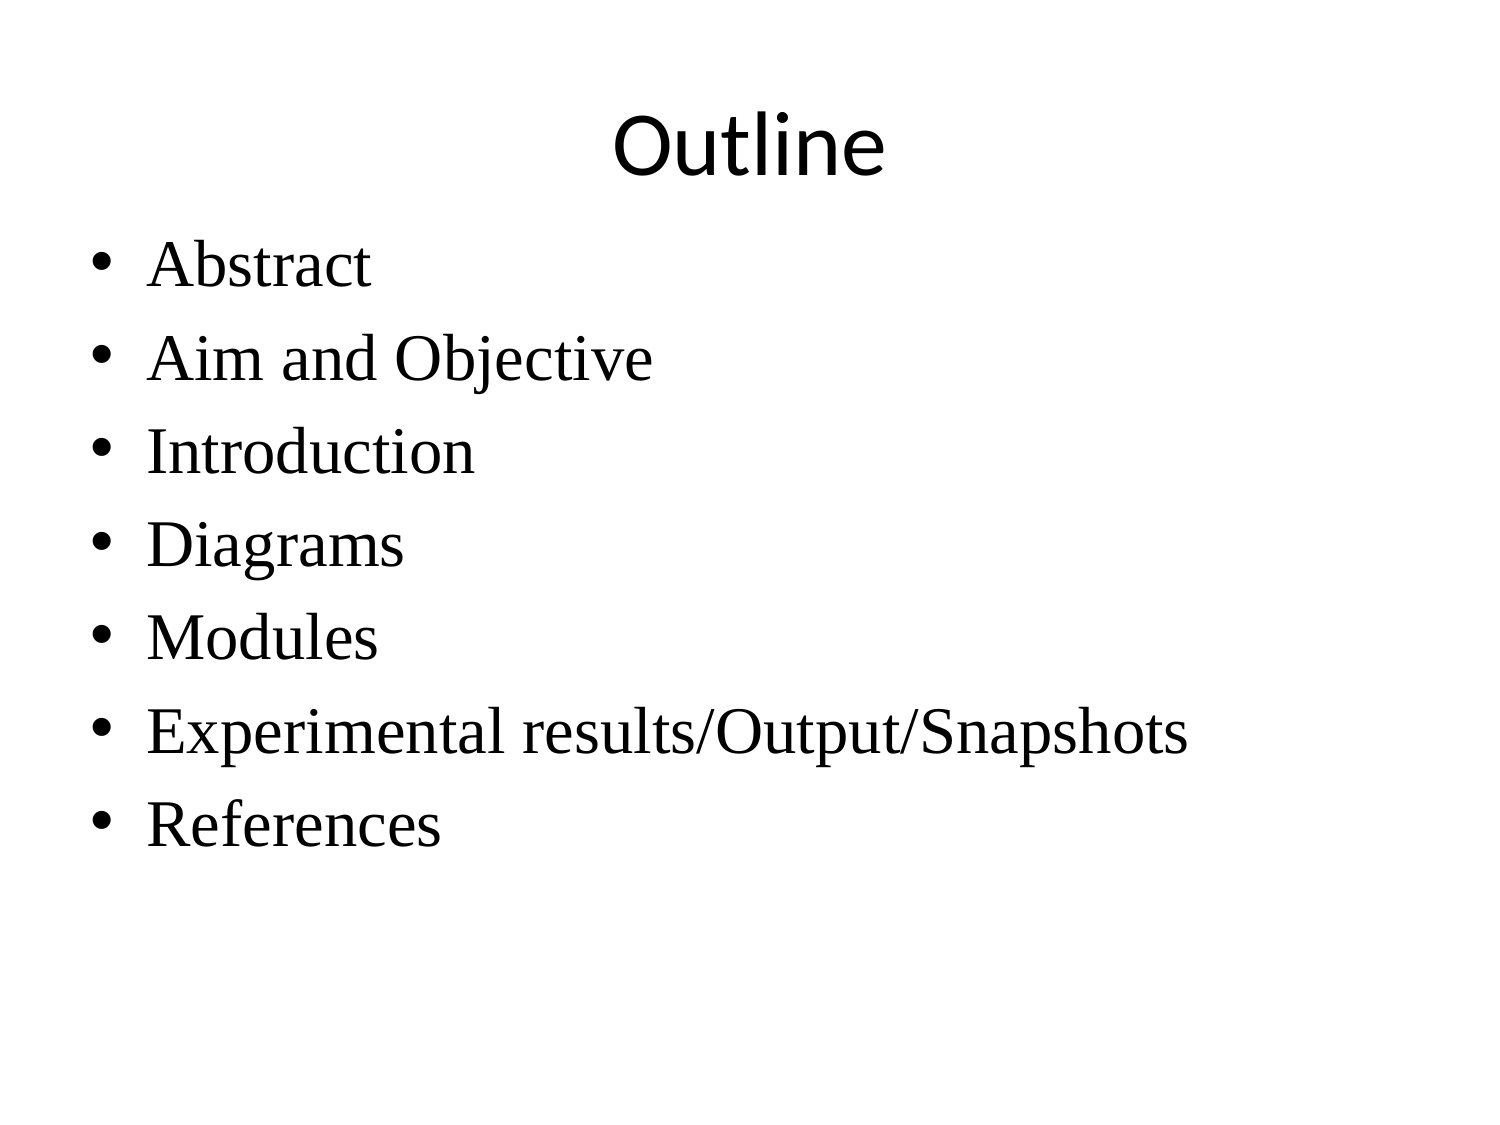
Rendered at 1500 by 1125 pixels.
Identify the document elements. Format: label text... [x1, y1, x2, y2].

title Outline [74, 44, 1426, 212]
list Abstract Aim and Objective Introduction Diagrams Modules Experimental results/Output/Snapshots References [74, 212, 1426, 1013]
